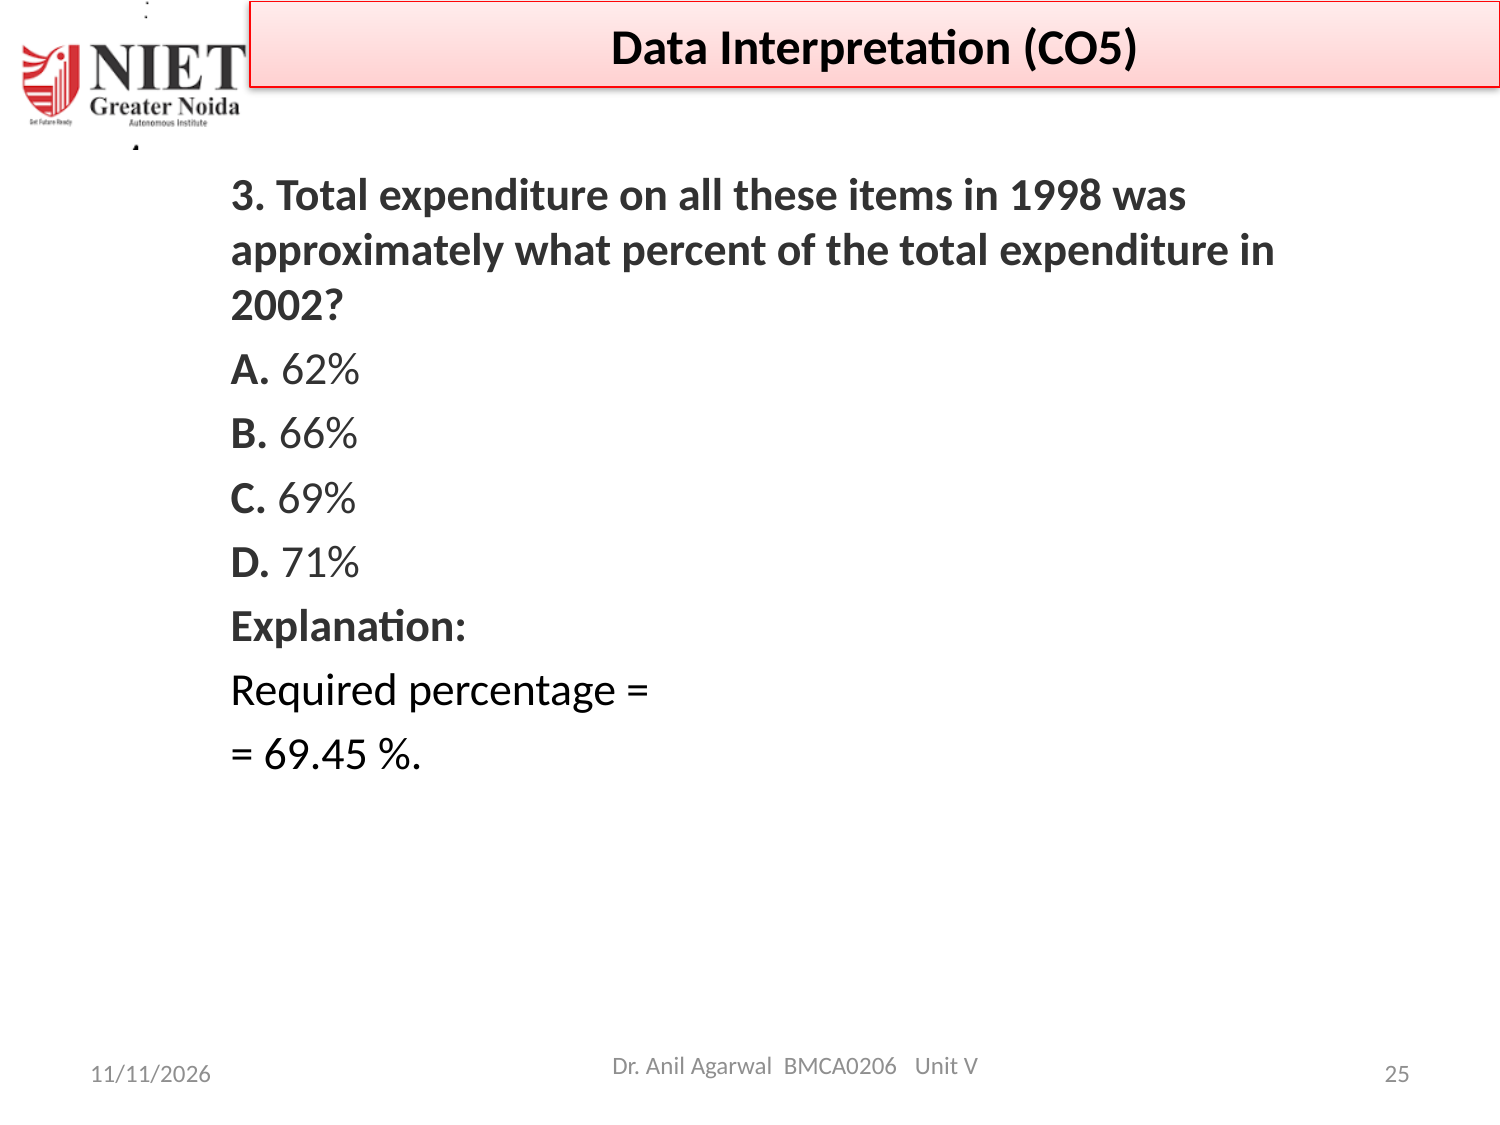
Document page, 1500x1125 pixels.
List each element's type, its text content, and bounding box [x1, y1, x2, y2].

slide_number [75, 1042, 425, 1103]
footer Dr. Anil Agarwal BMCA0206 Unit V [375, 1041, 1215, 1087]
text_box Data Interpretation (CO5) [249, 1, 1500, 88]
picture [5, 0, 250, 150]
slide_number 25 [1074, 1042, 1425, 1103]
